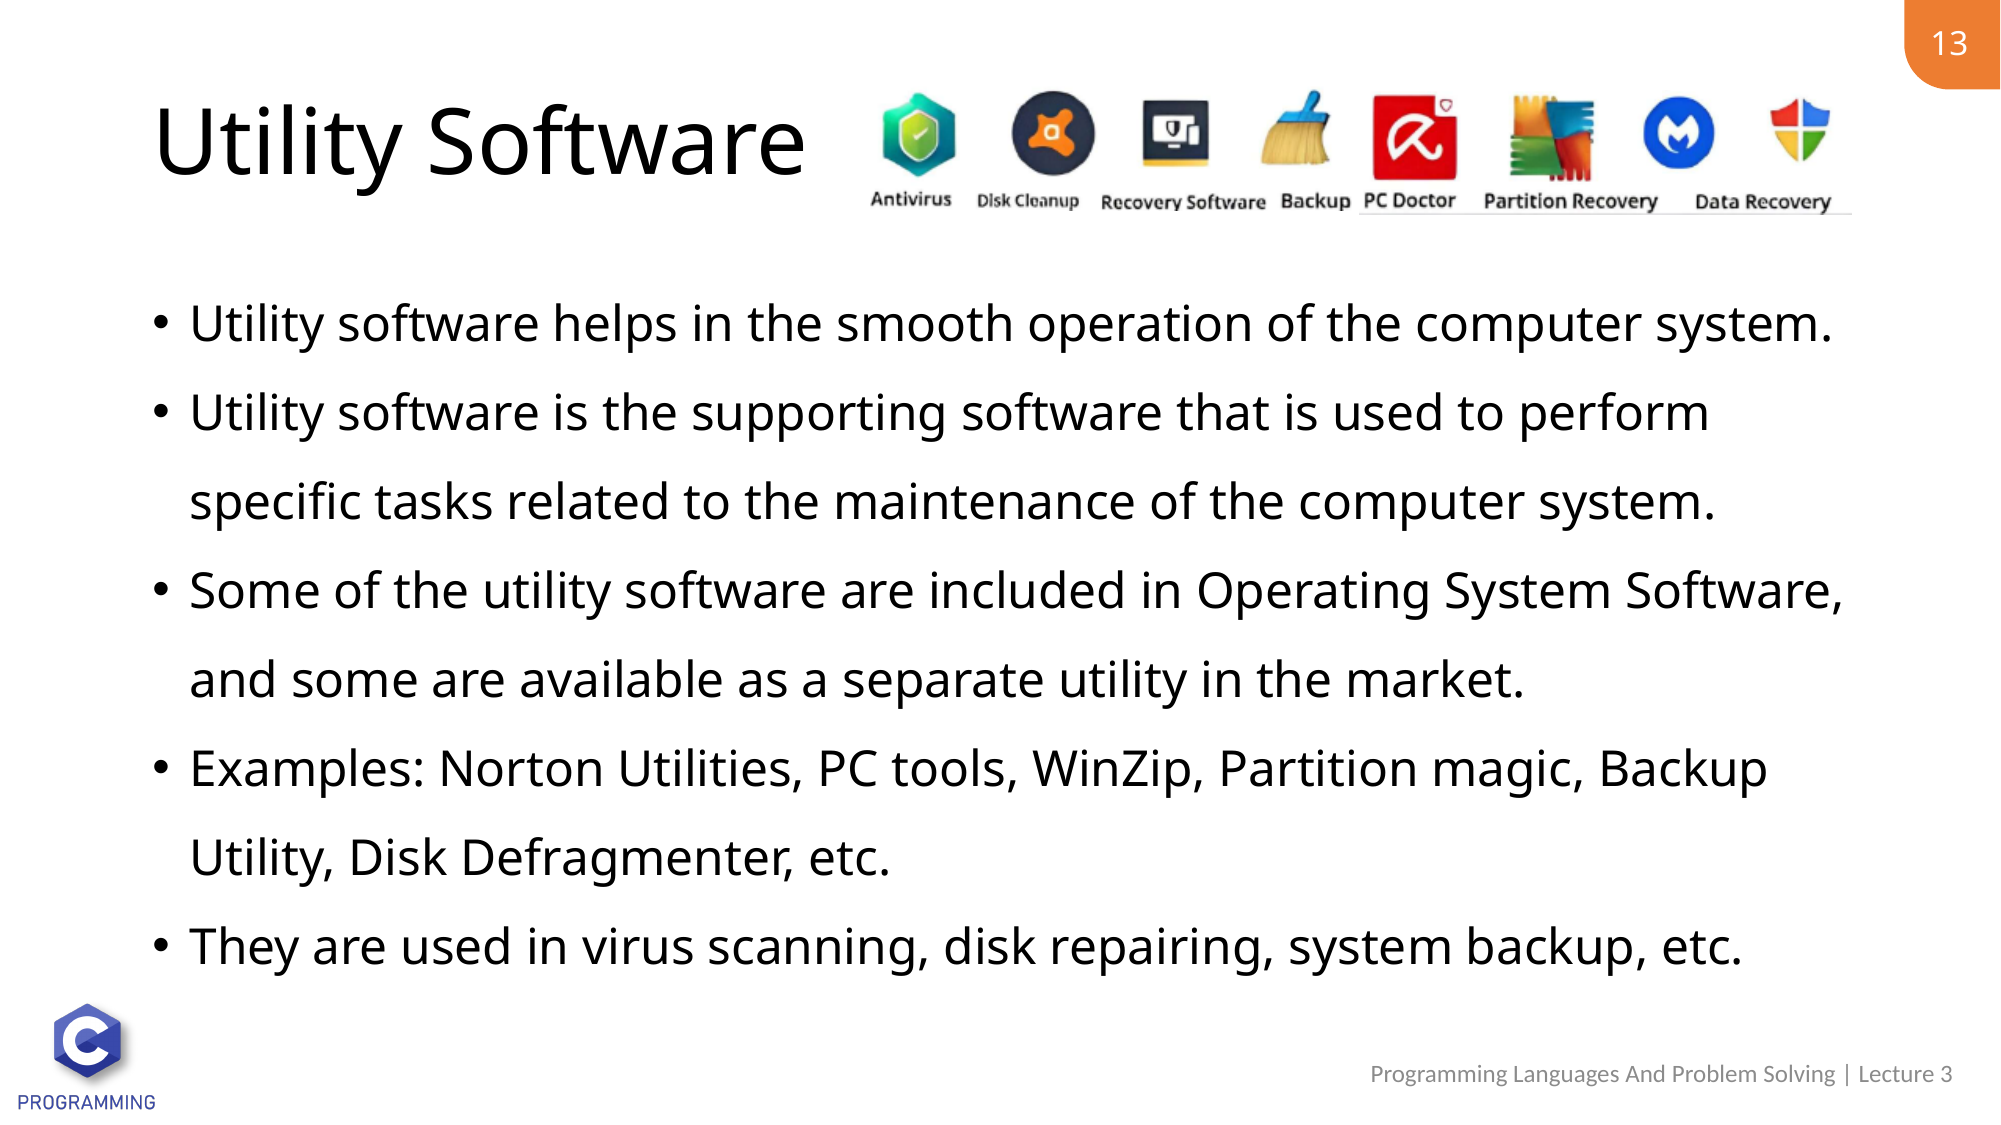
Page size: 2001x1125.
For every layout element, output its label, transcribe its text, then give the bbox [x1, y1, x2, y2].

picture [0, 993, 168, 1125]
footer Programming Languages And Problem Solving | Lecture 3 [1325, 1042, 2000, 1103]
slide_number 13 [1887, 14, 1984, 75]
picture [869, 82, 1358, 211]
list Utility software helps in the smooth operation of the computer system. Utility software is the supporting software that is used to perform specific tasks related to the maintenance of the computer system. Some of the utility software are included in Operating System Software, and some are available as a separate utility in the market. Examples: Norton Utilities, PC tools, WinZip, Partition magic, Backup Utility, Disk Defragmenter, etc. They are used in virus scanning, disk repairing, system backup, etc. [137, 254, 1863, 1014]
title Utility Software [137, 59, 1863, 231]
picture [1359, 90, 1852, 215]
